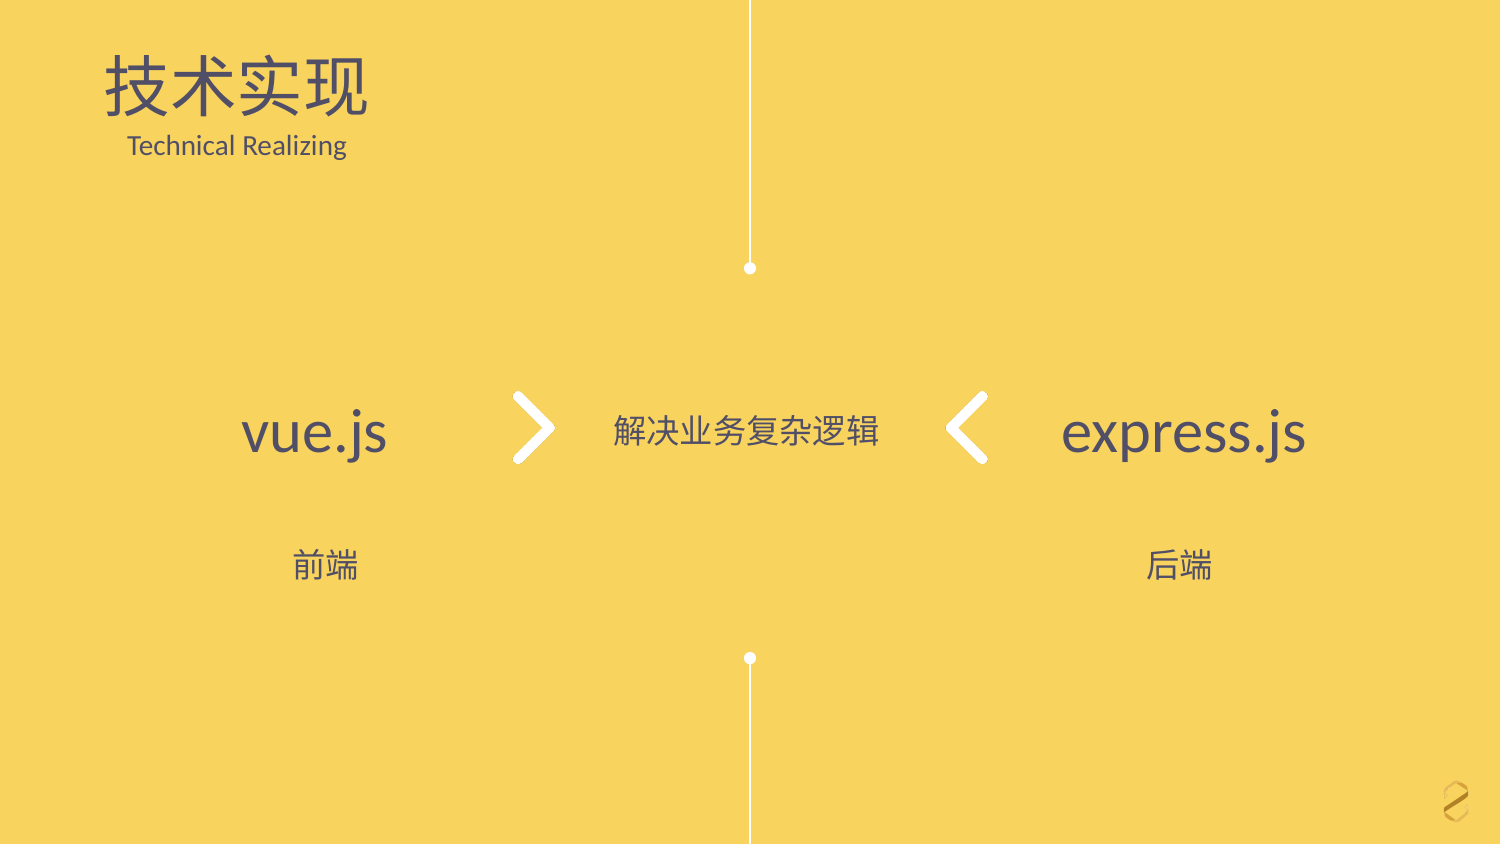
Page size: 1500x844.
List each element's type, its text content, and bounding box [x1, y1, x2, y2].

text_box express.js [1046, 382, 1323, 473]
text_box 解决业务复杂逻辑 [598, 393, 926, 467]
text_box 后端 [1131, 528, 1238, 601]
picture [497, 391, 570, 464]
text_box vue.js [226, 382, 404, 472]
picture [1435, 775, 1479, 827]
text_box Technical Realizing [30, 113, 444, 174]
title 技术实现 [28, 14, 446, 156]
text_box 前端 [277, 528, 408, 601]
picture [929, 391, 1003, 465]
